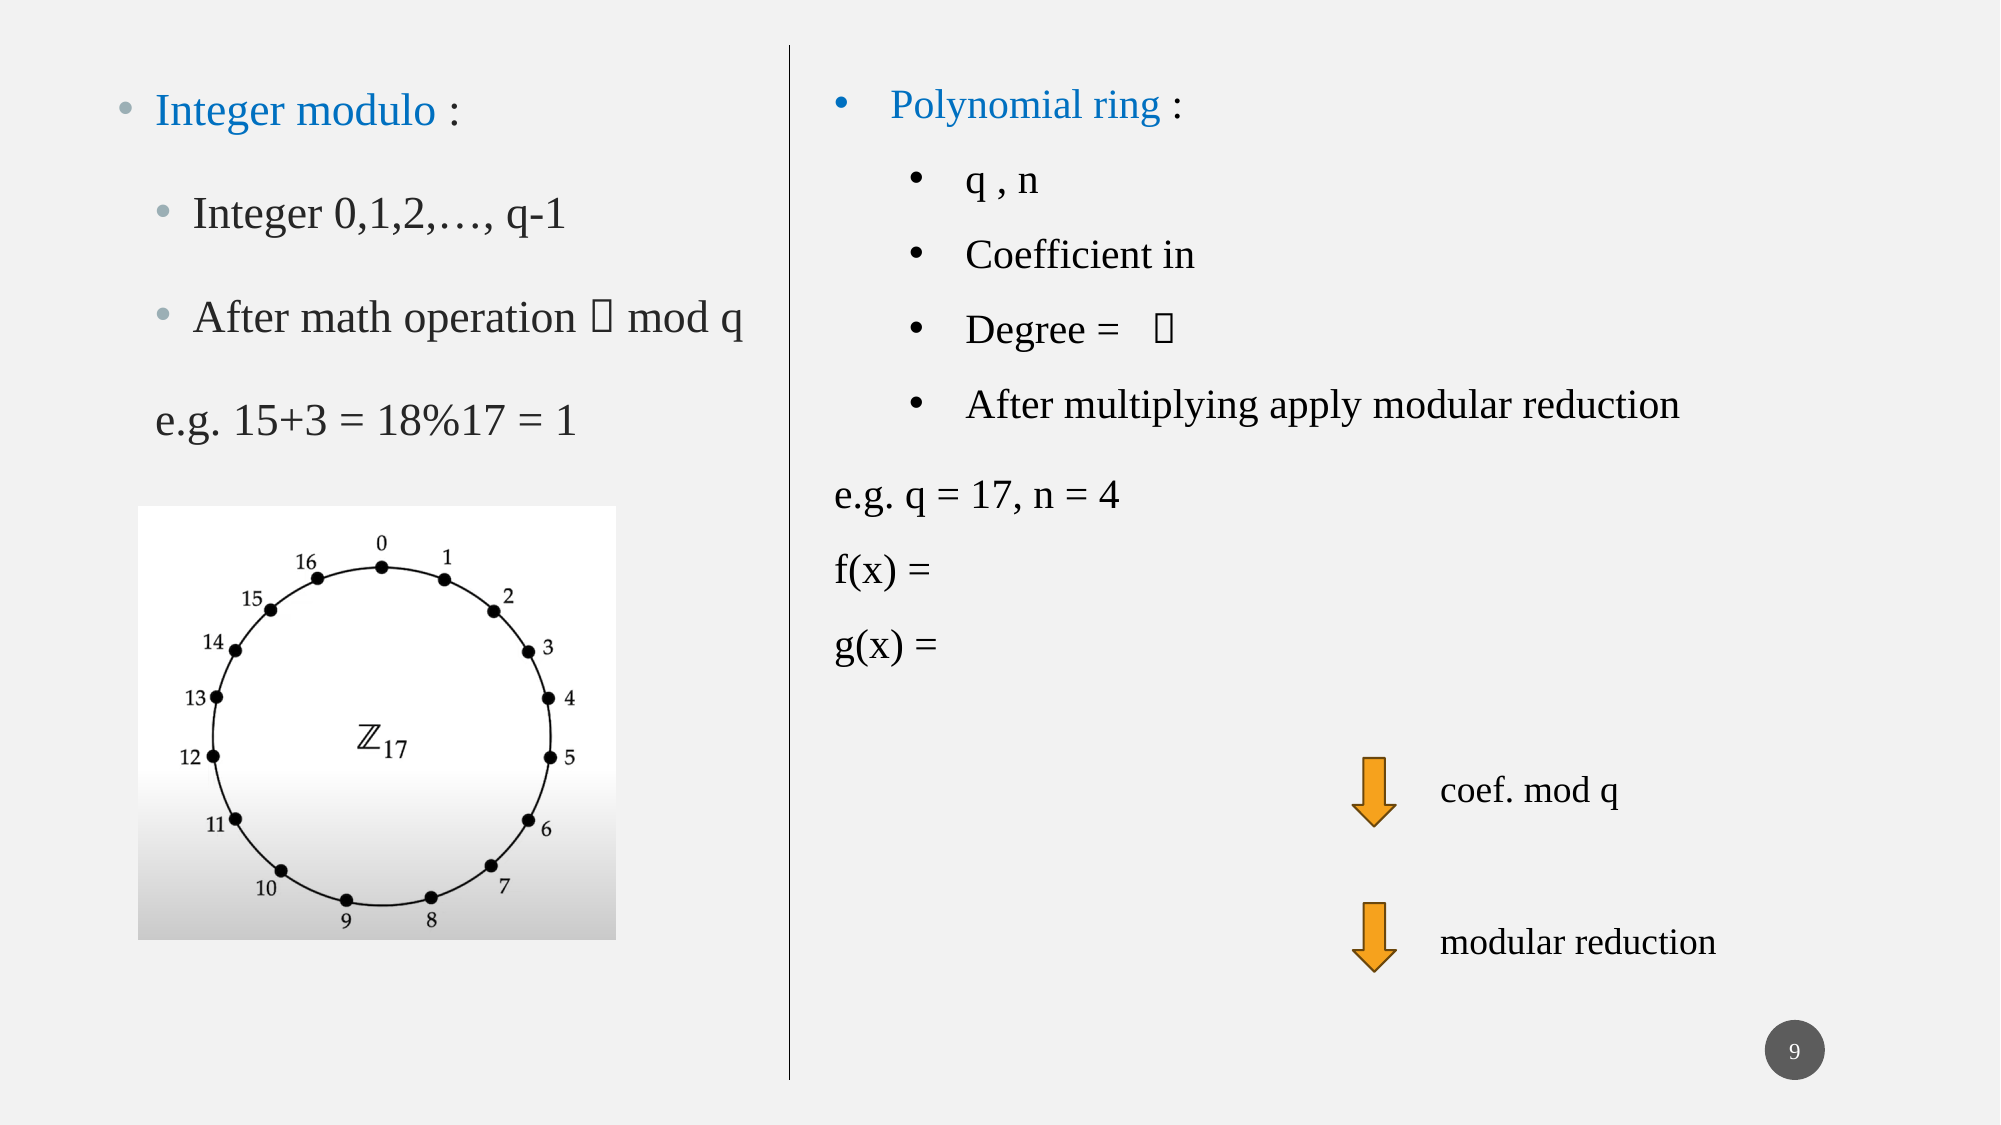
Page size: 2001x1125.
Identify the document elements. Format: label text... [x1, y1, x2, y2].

text_box coef. mod q [1425, 757, 1927, 818]
text_box [1351, 756, 1397, 828]
picture [138, 506, 616, 940]
text_box [1351, 902, 1398, 973]
slide_number 9 [1764, 1019, 1825, 1080]
